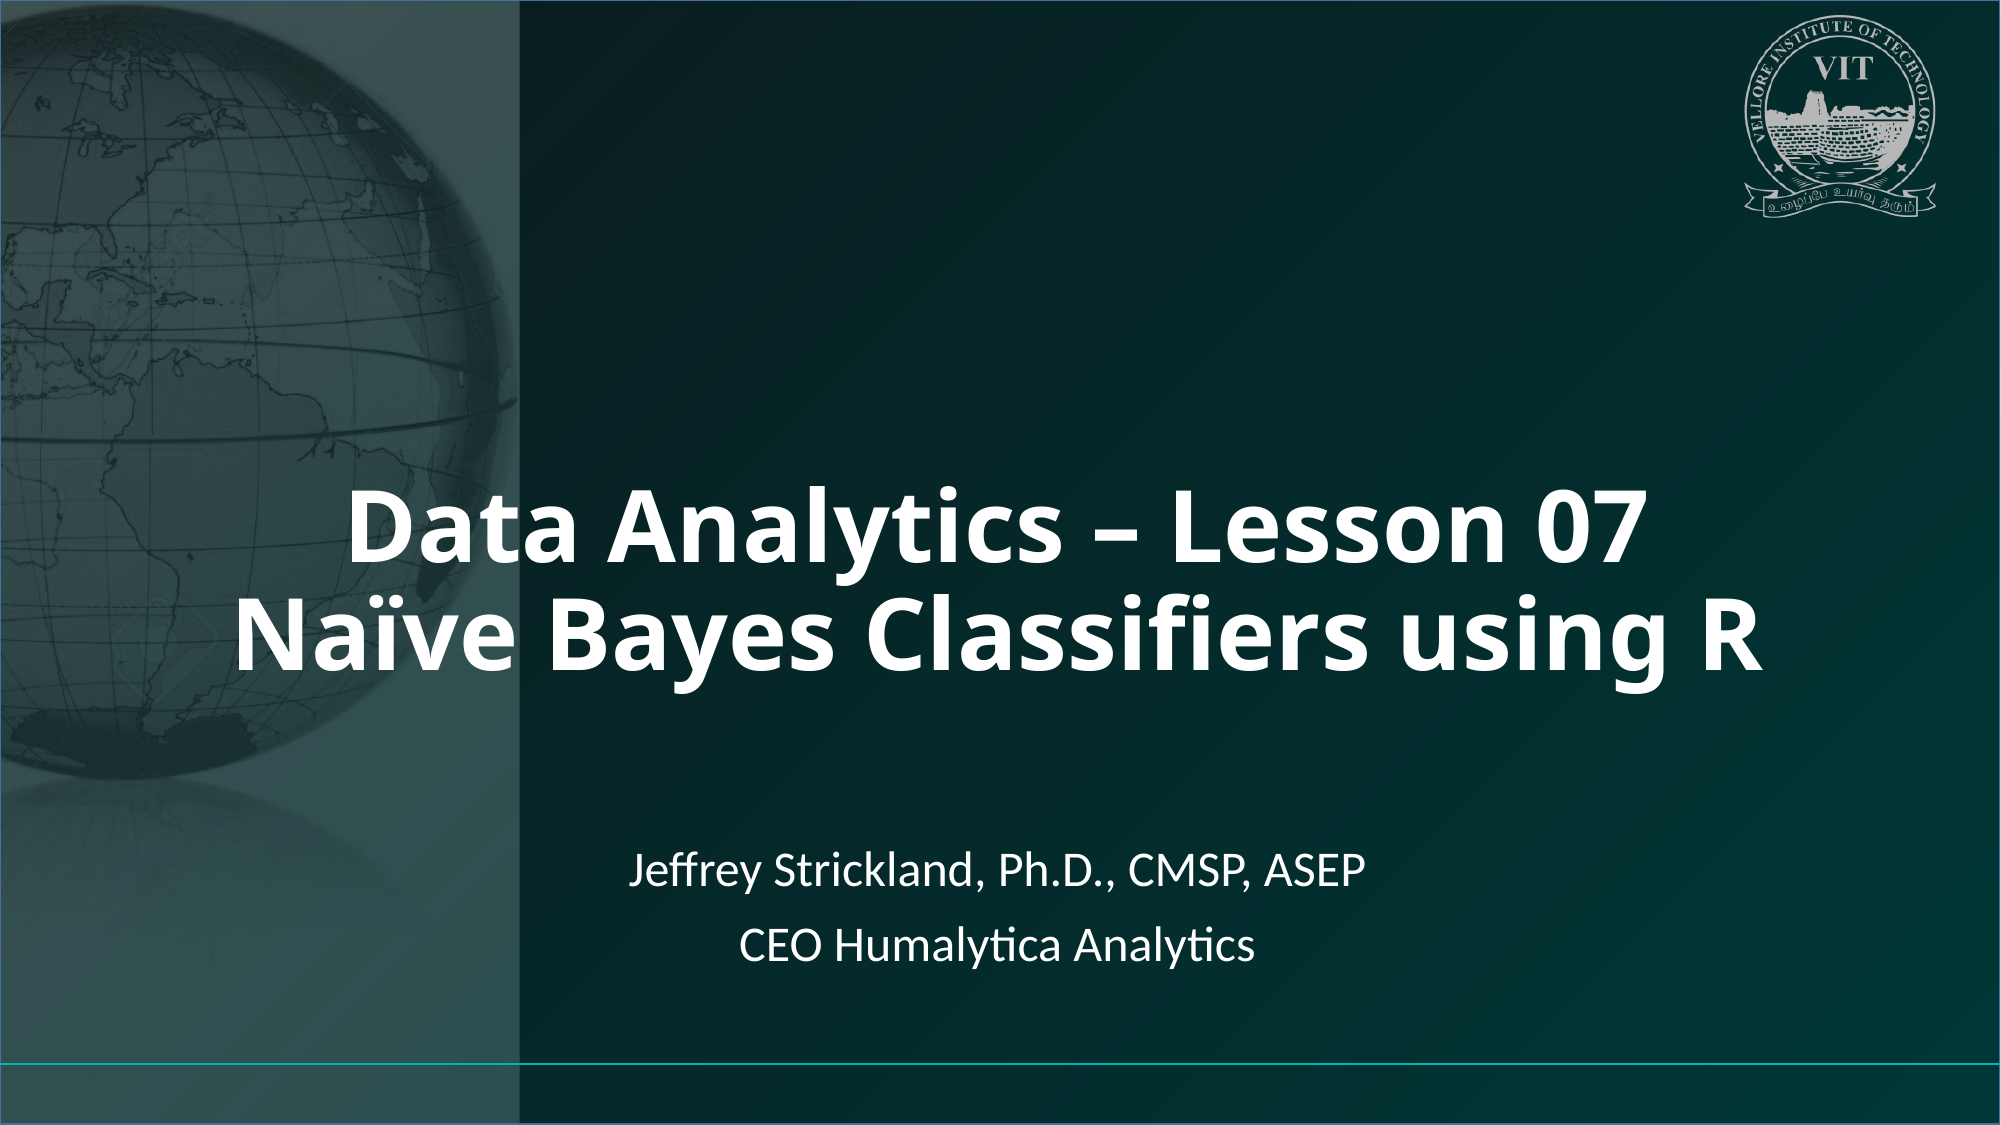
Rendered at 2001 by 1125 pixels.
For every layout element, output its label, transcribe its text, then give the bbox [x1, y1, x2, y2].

subtitle Jeffrey Strickland, Ph.D., CMSP, ASEP CEO Humalytica Analytics [130, 754, 1865, 987]
title Data Analytics – Lesson 07 Naïve Bayes Classifiers using R [130, 423, 1865, 700]
